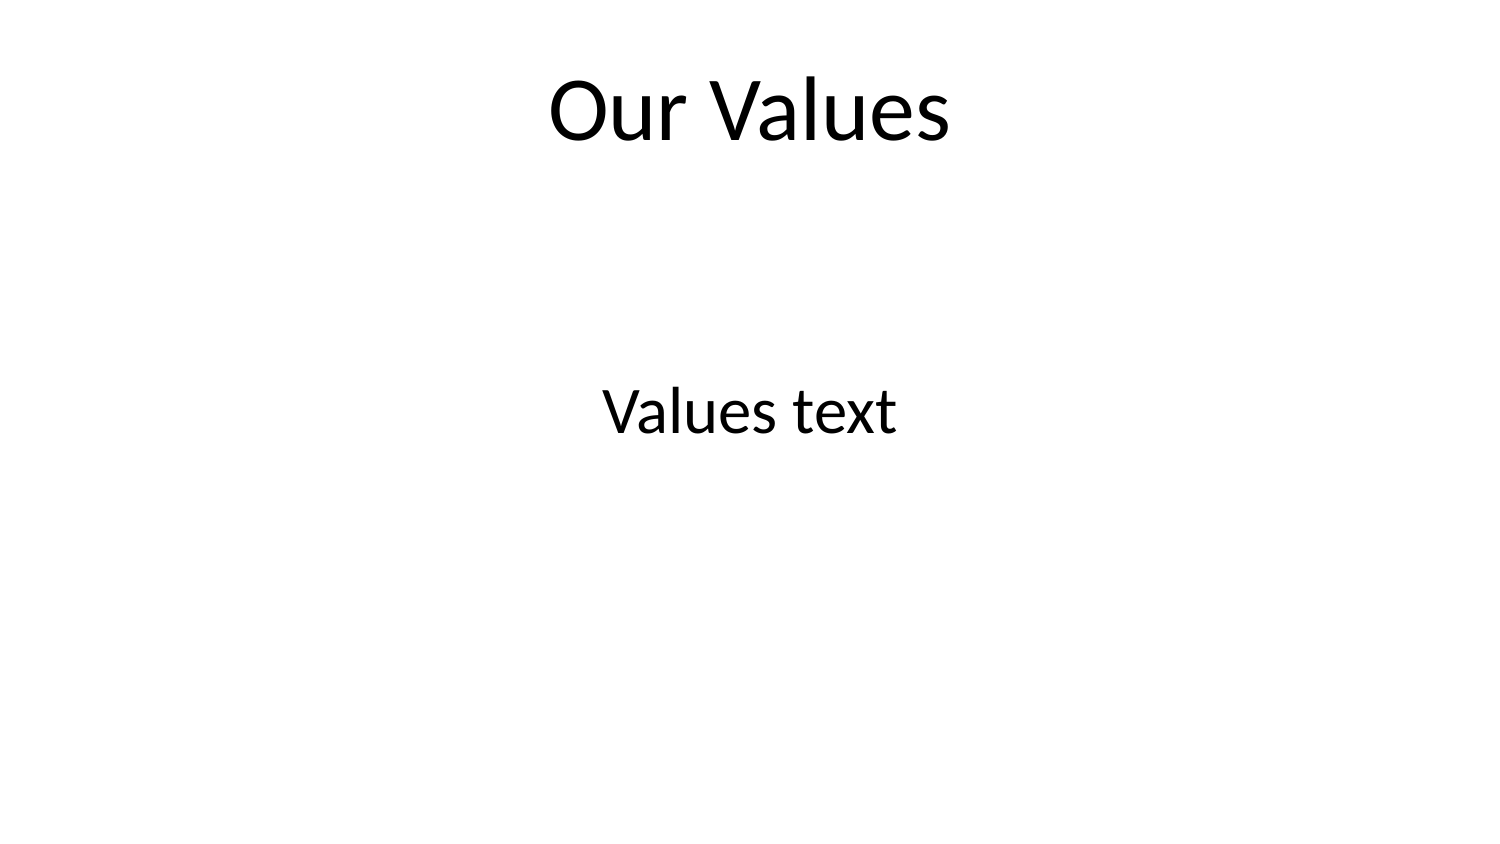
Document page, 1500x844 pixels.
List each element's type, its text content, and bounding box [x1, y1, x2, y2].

title Our Values [75, 33, 1425, 175]
list Values text [75, 359, 1425, 485]
